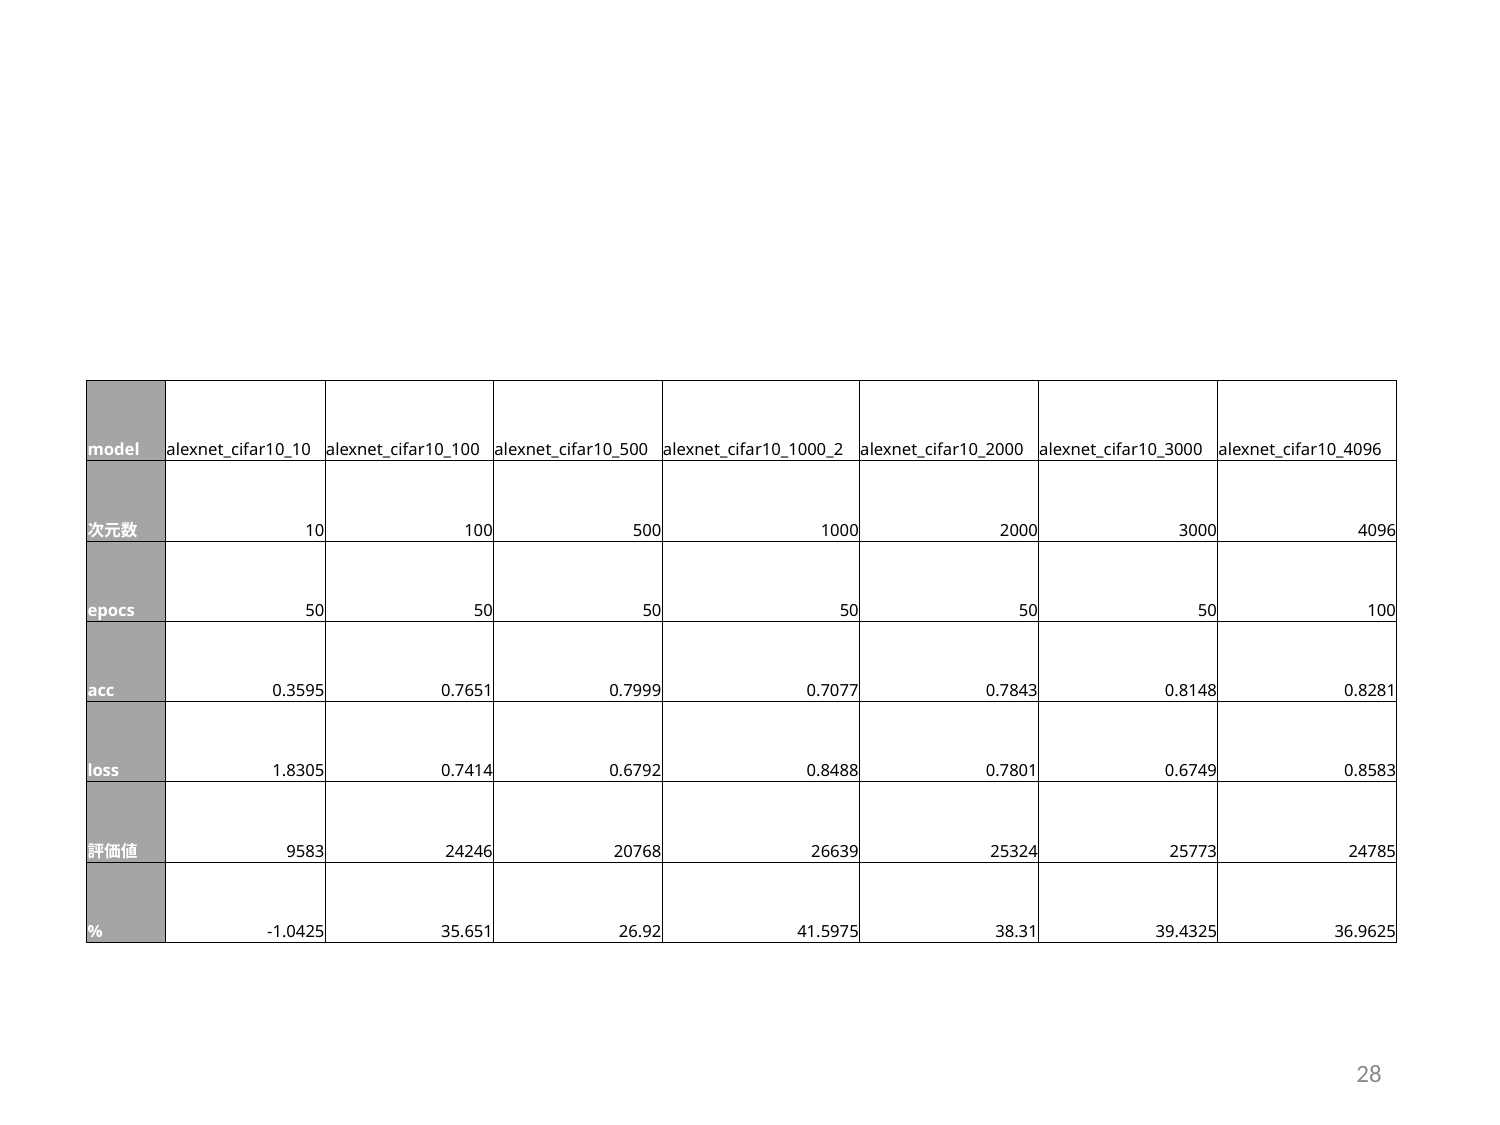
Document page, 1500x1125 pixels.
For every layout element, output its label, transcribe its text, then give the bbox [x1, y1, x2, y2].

table_cell 10 [166, 461, 325, 541]
table_cell 0.8281 [1218, 622, 1396, 701]
table_cell 24785 [1218, 782, 1396, 862]
table_header alexnet_cifar10_10 [166, 381, 325, 460]
table_cell 50 [1039, 542, 1217, 621]
table_cell 50 [494, 542, 662, 621]
table_cell 50 [663, 542, 859, 621]
table_cell 4096 [1218, 461, 1396, 541]
table_header alexnet_cifar10_1000_2 [663, 381, 859, 460]
table_cell 39.4325 [1039, 863, 1217, 942]
table_cell 24246 [326, 782, 493, 862]
table_header alexnet_cifar10_2000 [860, 381, 1038, 460]
table_header alexnet_cifar10_100 [326, 381, 493, 460]
table_header alexnet_cifar10_500 [494, 381, 662, 460]
table_cell 0.7999 [494, 622, 662, 701]
table_cell 0.8488 [663, 702, 859, 781]
table_cell 評価値 [87, 782, 165, 862]
slide_number 28 [1059, 1042, 1397, 1103]
table_cell acc [87, 622, 165, 701]
table_cell 3000 [1039, 461, 1217, 541]
table_cell 500 [494, 461, 662, 541]
table_cell 26.92 [494, 863, 662, 942]
table_cell 50 [860, 542, 1038, 621]
table_cell 1000 [663, 461, 859, 541]
table_cell loss [87, 702, 165, 781]
table_cell 20768 [494, 782, 662, 862]
table_cell 25324 [860, 782, 1038, 862]
table_cell 9583 [166, 782, 325, 862]
table_cell 25773 [1039, 782, 1217, 862]
table_cell -1.0425 [166, 863, 325, 942]
table_cell 次元数 [87, 461, 165, 541]
table_cell 26639 [663, 782, 859, 862]
table_cell 0.7414 [326, 702, 493, 781]
table_cell 0.8148 [1039, 622, 1217, 701]
table_cell 100 [1218, 542, 1396, 621]
table_cell 50 [326, 542, 493, 621]
table_cell 1.8305 [166, 702, 325, 781]
table_cell 0.7801 [860, 702, 1038, 781]
table_cell 100 [326, 461, 493, 541]
table_cell 2000 [860, 461, 1038, 541]
table_cell 36.9625 [1218, 863, 1396, 942]
table_cell 50 [166, 542, 325, 621]
table_cell 0.7077 [663, 622, 859, 701]
table_cell 0.7843 [860, 622, 1038, 701]
table_cell 0.6792 [494, 702, 662, 781]
table_header alexnet_cifar10_3000 [1039, 381, 1217, 460]
table_cell epocs [87, 542, 165, 621]
table_cell 0.6749 [1039, 702, 1217, 781]
table_cell 0.3595 [166, 622, 325, 701]
table_cell 35.651 [326, 863, 493, 942]
table_cell 0.7651 [326, 622, 493, 701]
table_cell 0.8583 [1218, 702, 1396, 781]
table_header model [87, 381, 165, 460]
table_cell 38.31 [860, 863, 1038, 942]
table_cell % [87, 863, 165, 942]
table_cell 41.5975 [663, 863, 859, 942]
table_header alexnet_cifar10_4096 [1218, 381, 1396, 460]
